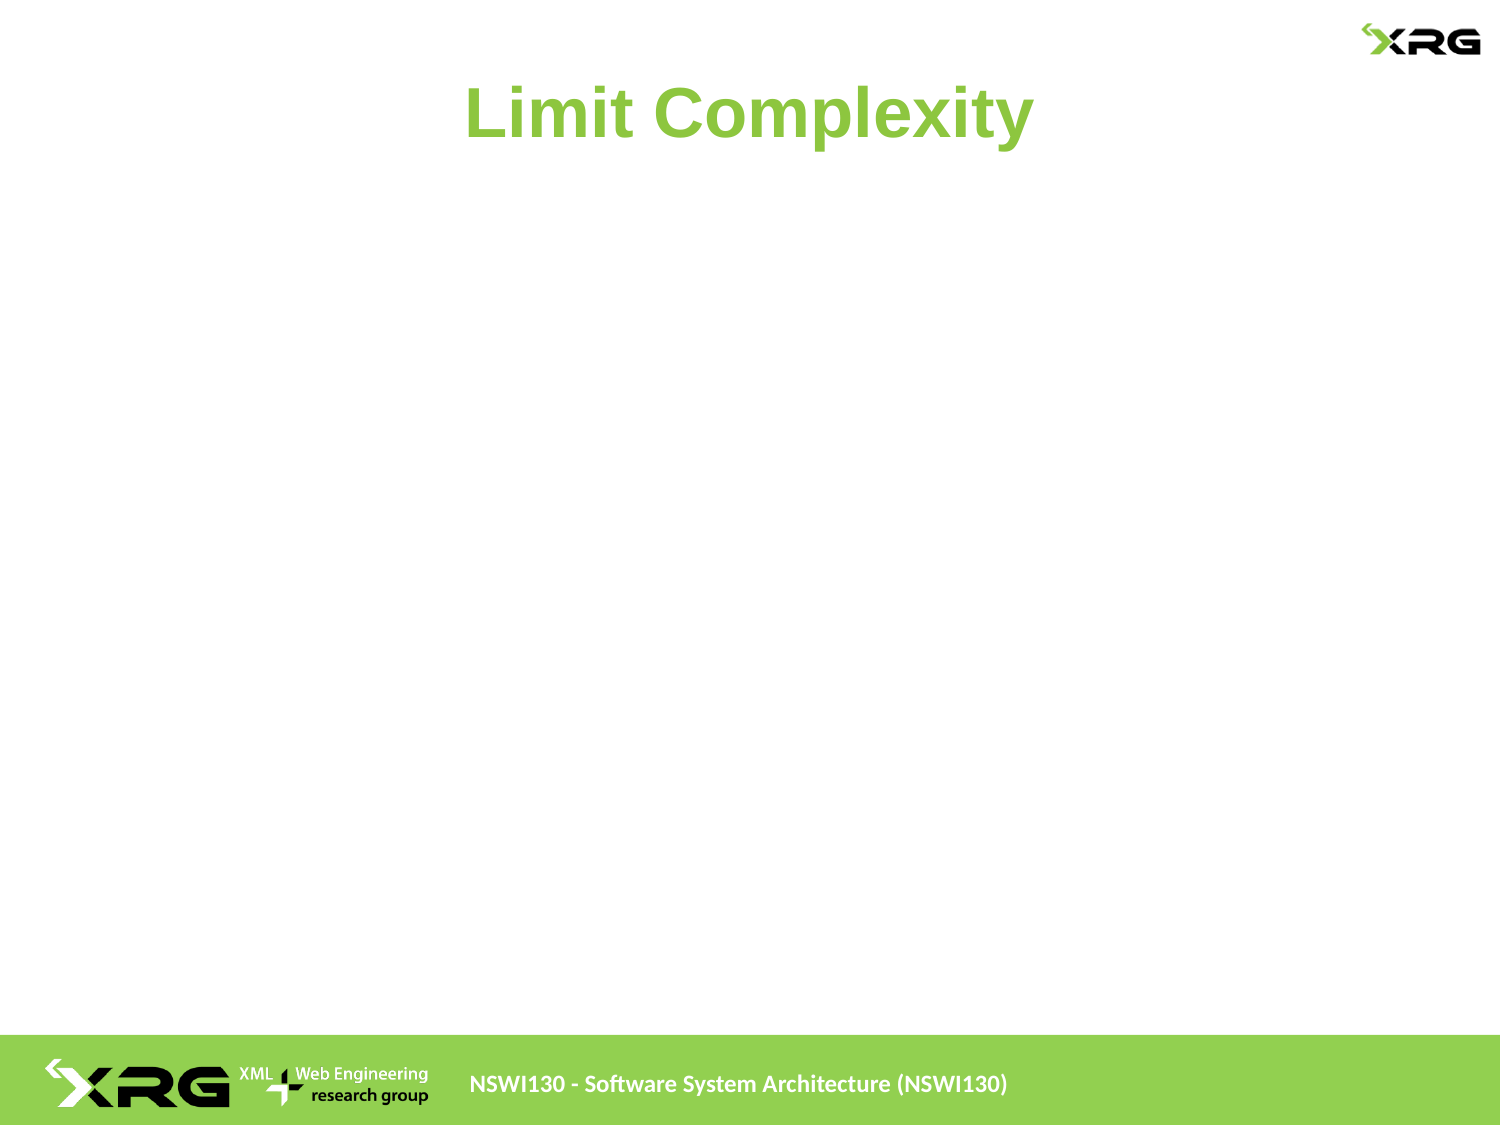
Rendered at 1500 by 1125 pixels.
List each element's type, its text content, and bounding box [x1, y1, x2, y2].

picture [1357, 19, 1483, 60]
picture [37, 1054, 435, 1111]
title Limit Complexity [75, 45, 1425, 173]
footer NSWI130 - Software System Architecture (NSWI130) [454, 1034, 1358, 1125]
